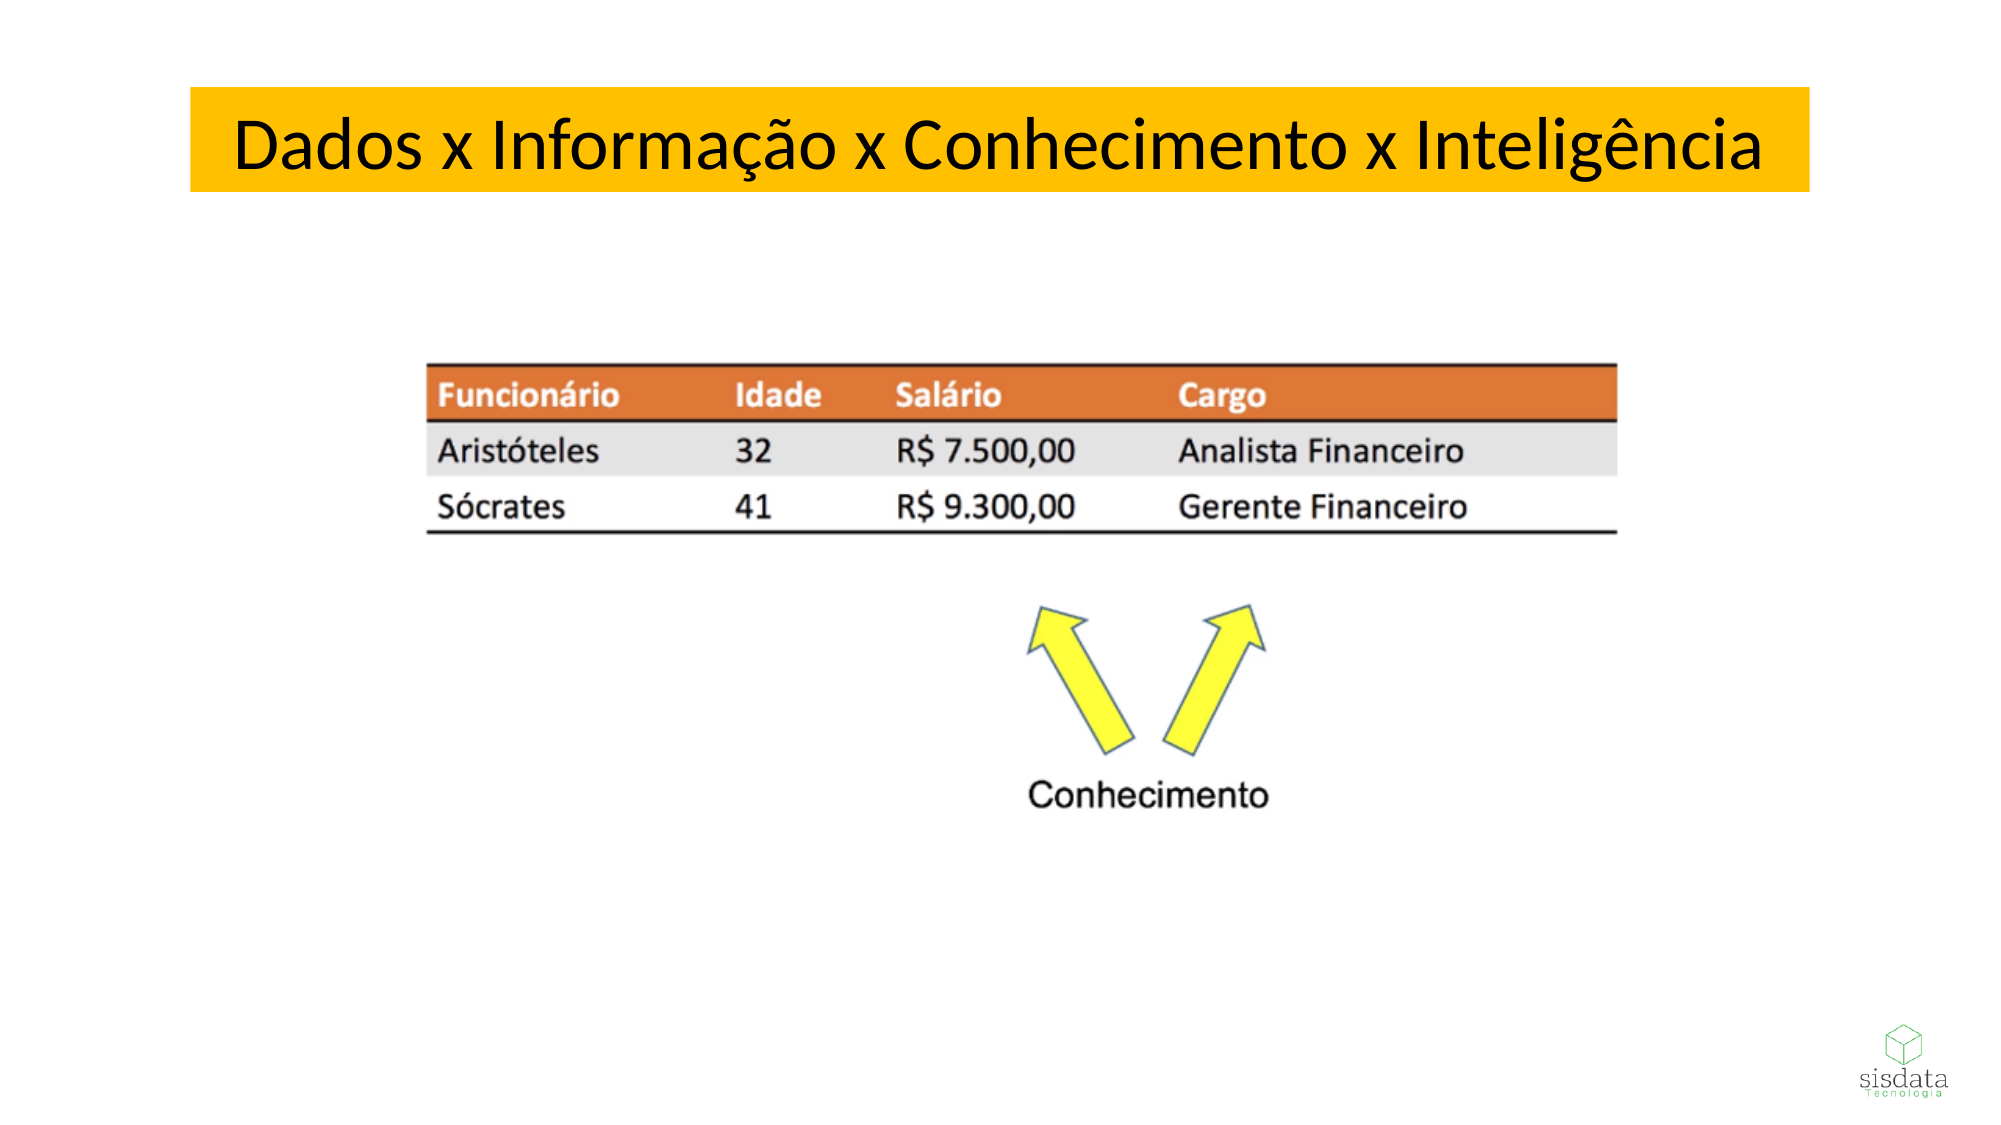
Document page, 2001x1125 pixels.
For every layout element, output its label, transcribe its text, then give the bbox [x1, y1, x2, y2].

picture [292, 285, 1708, 840]
text_box Dados x Informação x Conhecimento x Inteligência [190, 87, 1810, 192]
picture [1808, 1008, 1999, 1114]
